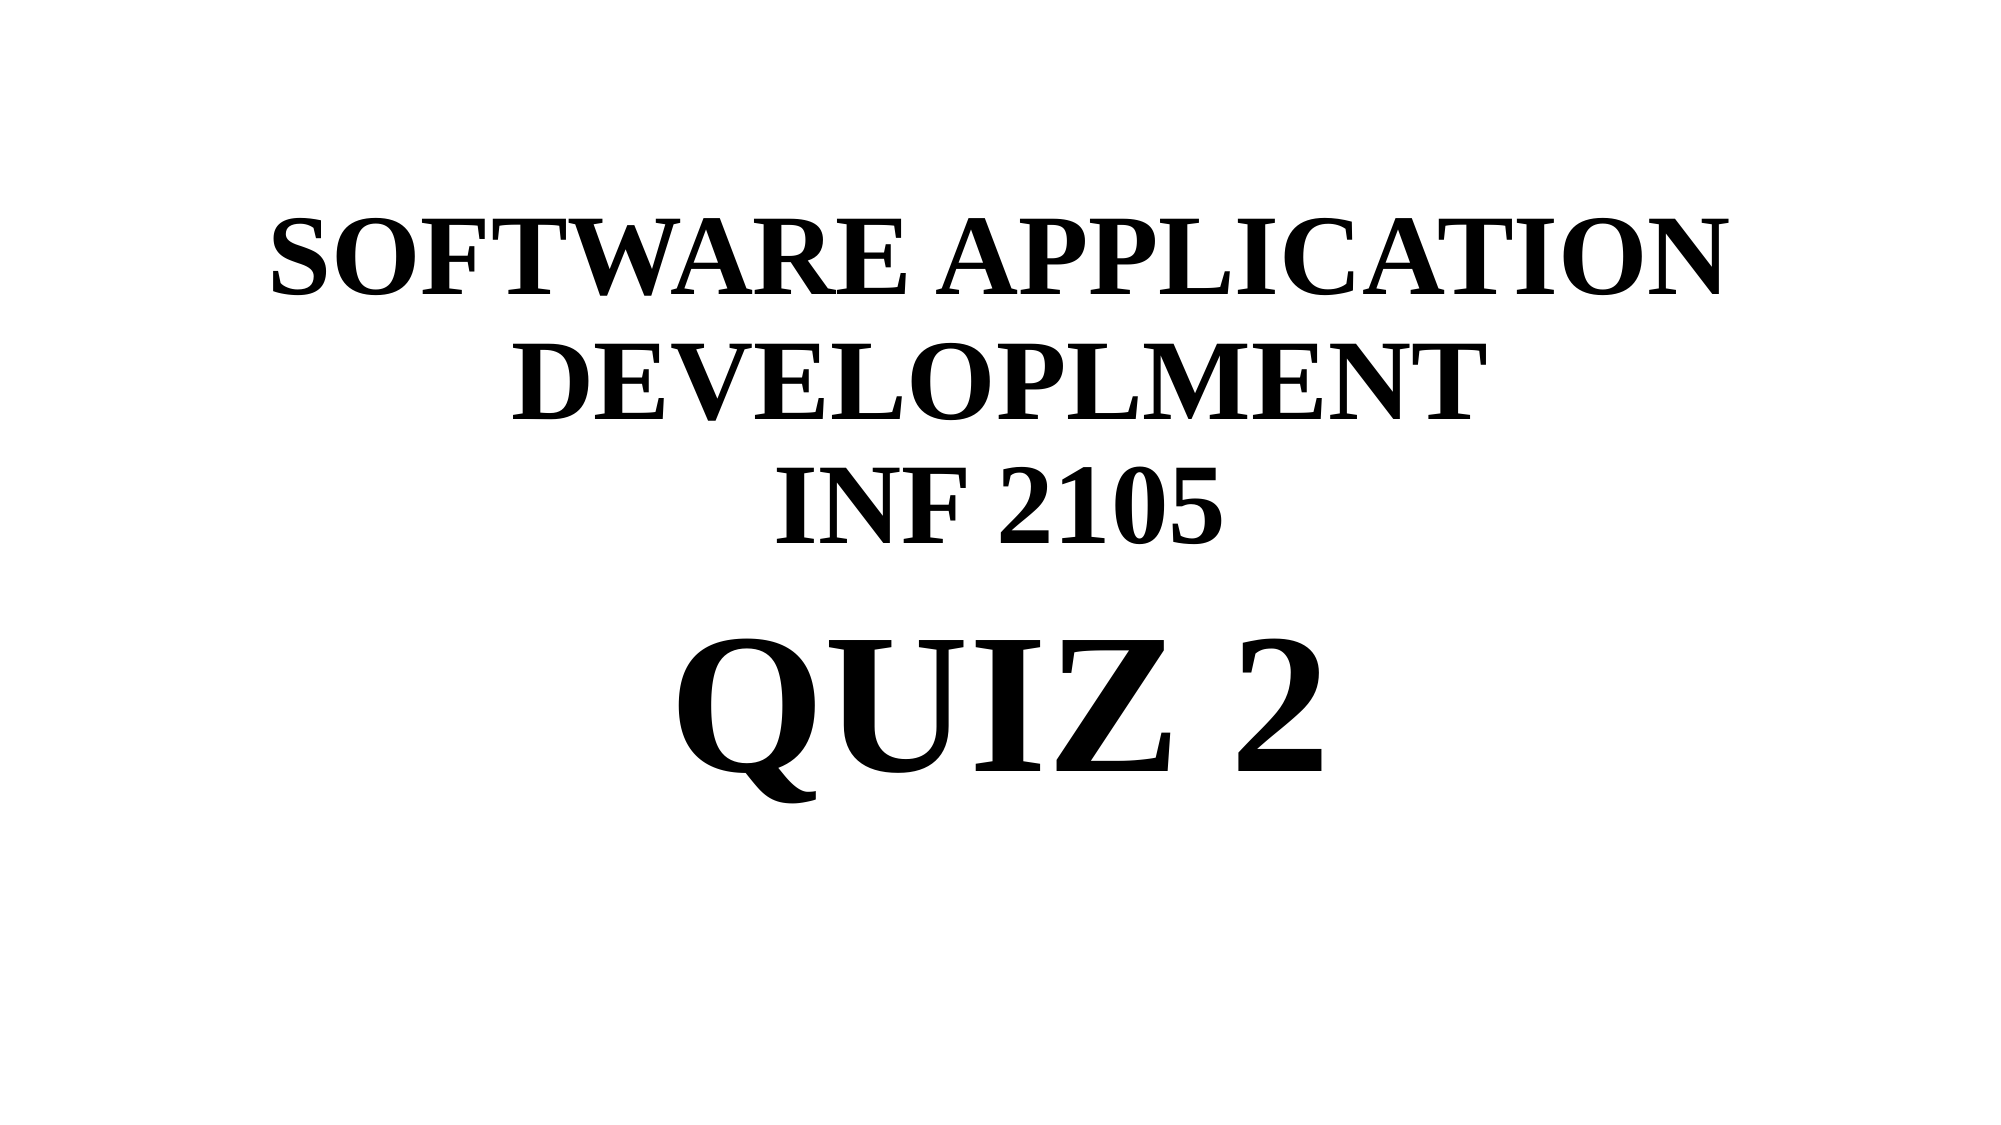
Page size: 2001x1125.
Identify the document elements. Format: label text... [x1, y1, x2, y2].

subtitle QUIZ 2 [249, 590, 1750, 863]
title SOFTWARE APPLICATION DEVELOPLMENT INF 2105 [249, 184, 1750, 576]
